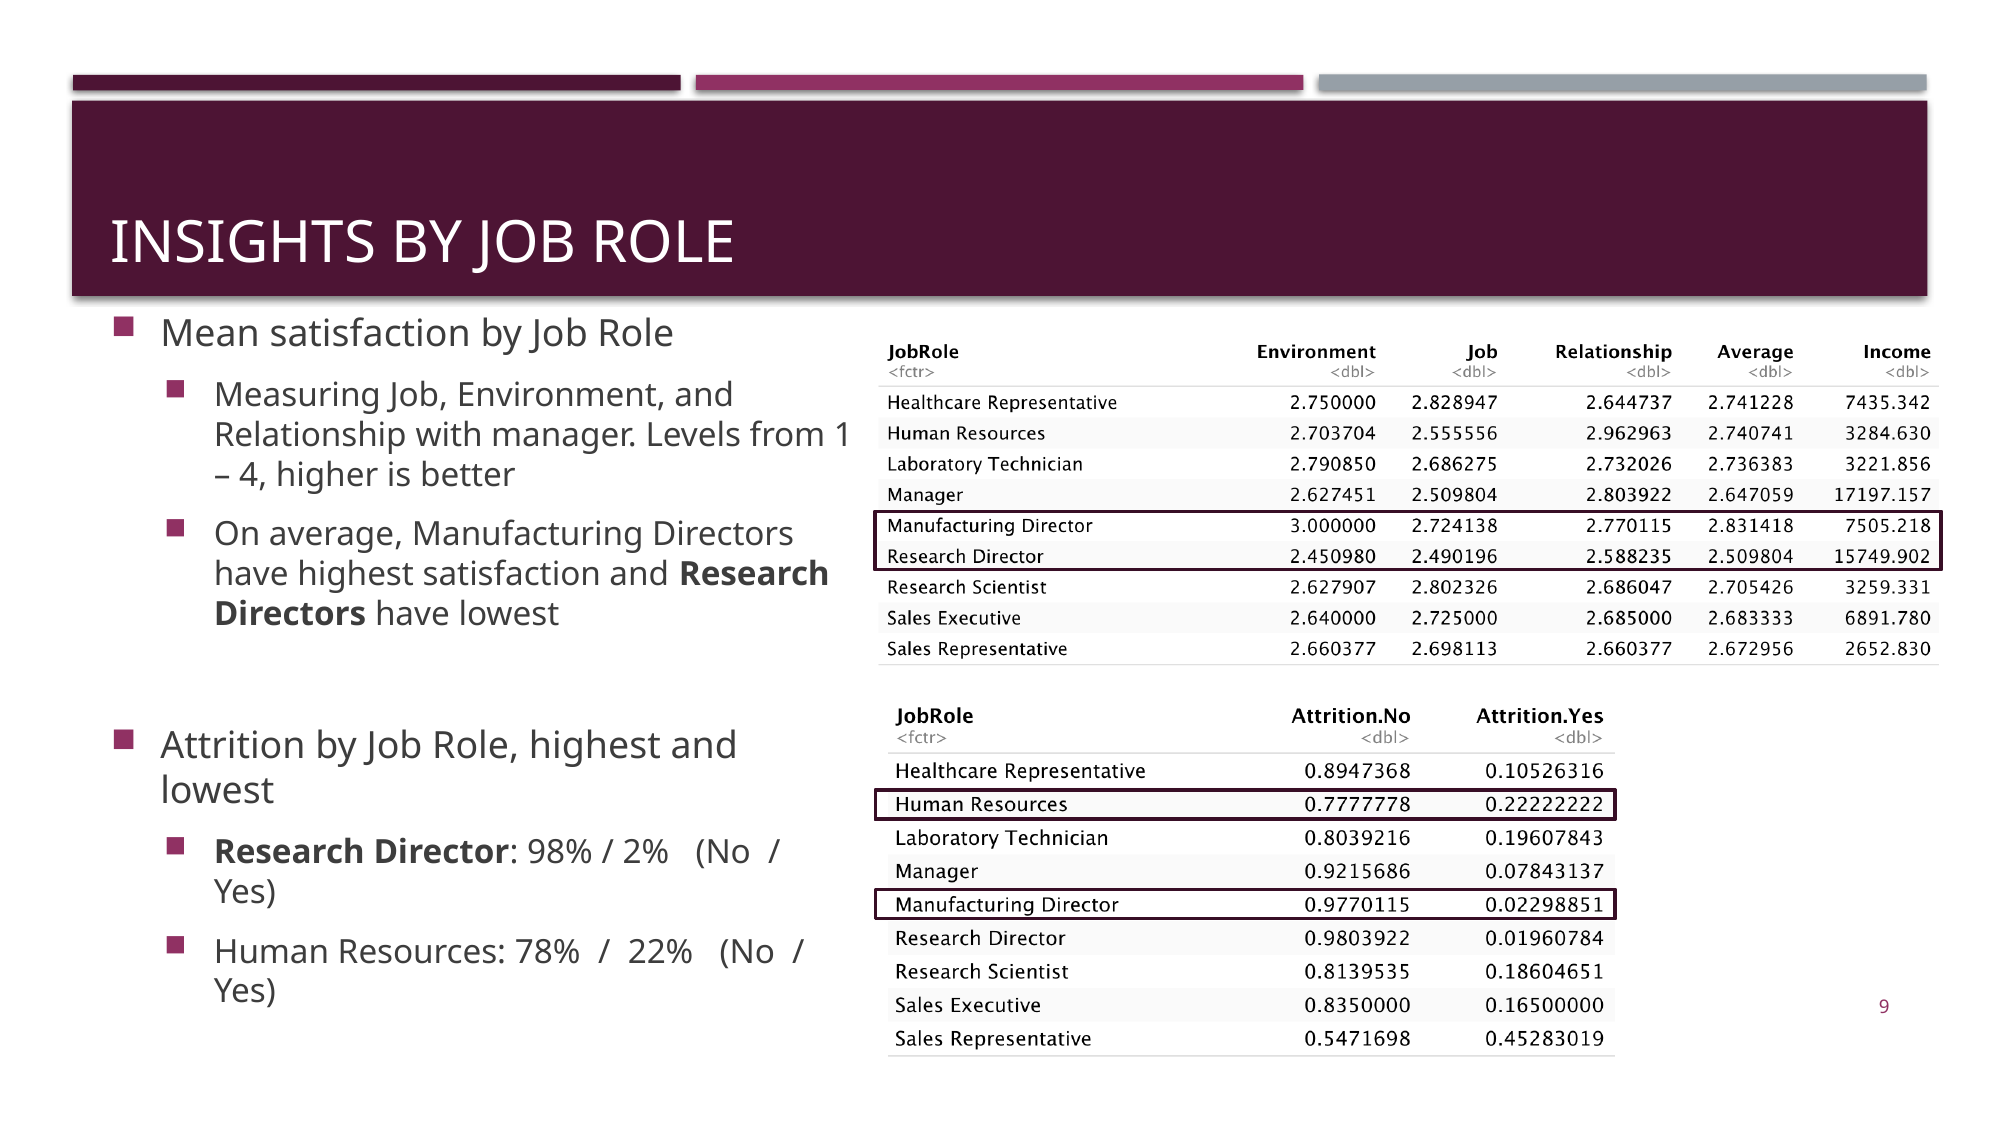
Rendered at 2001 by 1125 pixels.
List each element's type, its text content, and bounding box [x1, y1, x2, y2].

picture [874, 335, 1942, 667]
title Insights by job role [95, 115, 1905, 282]
picture [888, 701, 1616, 1063]
text_box [874, 888, 882, 920]
text_box [874, 788, 882, 821]
slide_number 9 [1732, 977, 1905, 1037]
list Mean satisfaction by Job Role Measuring Job, Environment, and Relationship with manager. Levels from 1 – 4, higher is better On average, Manufacturing Directors have highest satisfaction and Research Directors have lowest Attrition by Job Role, highest and lowest Research Director: 98% / 2% (No / Yes) Human Resources: 78% / 22% (No / Yes) [95, 357, 876, 962]
